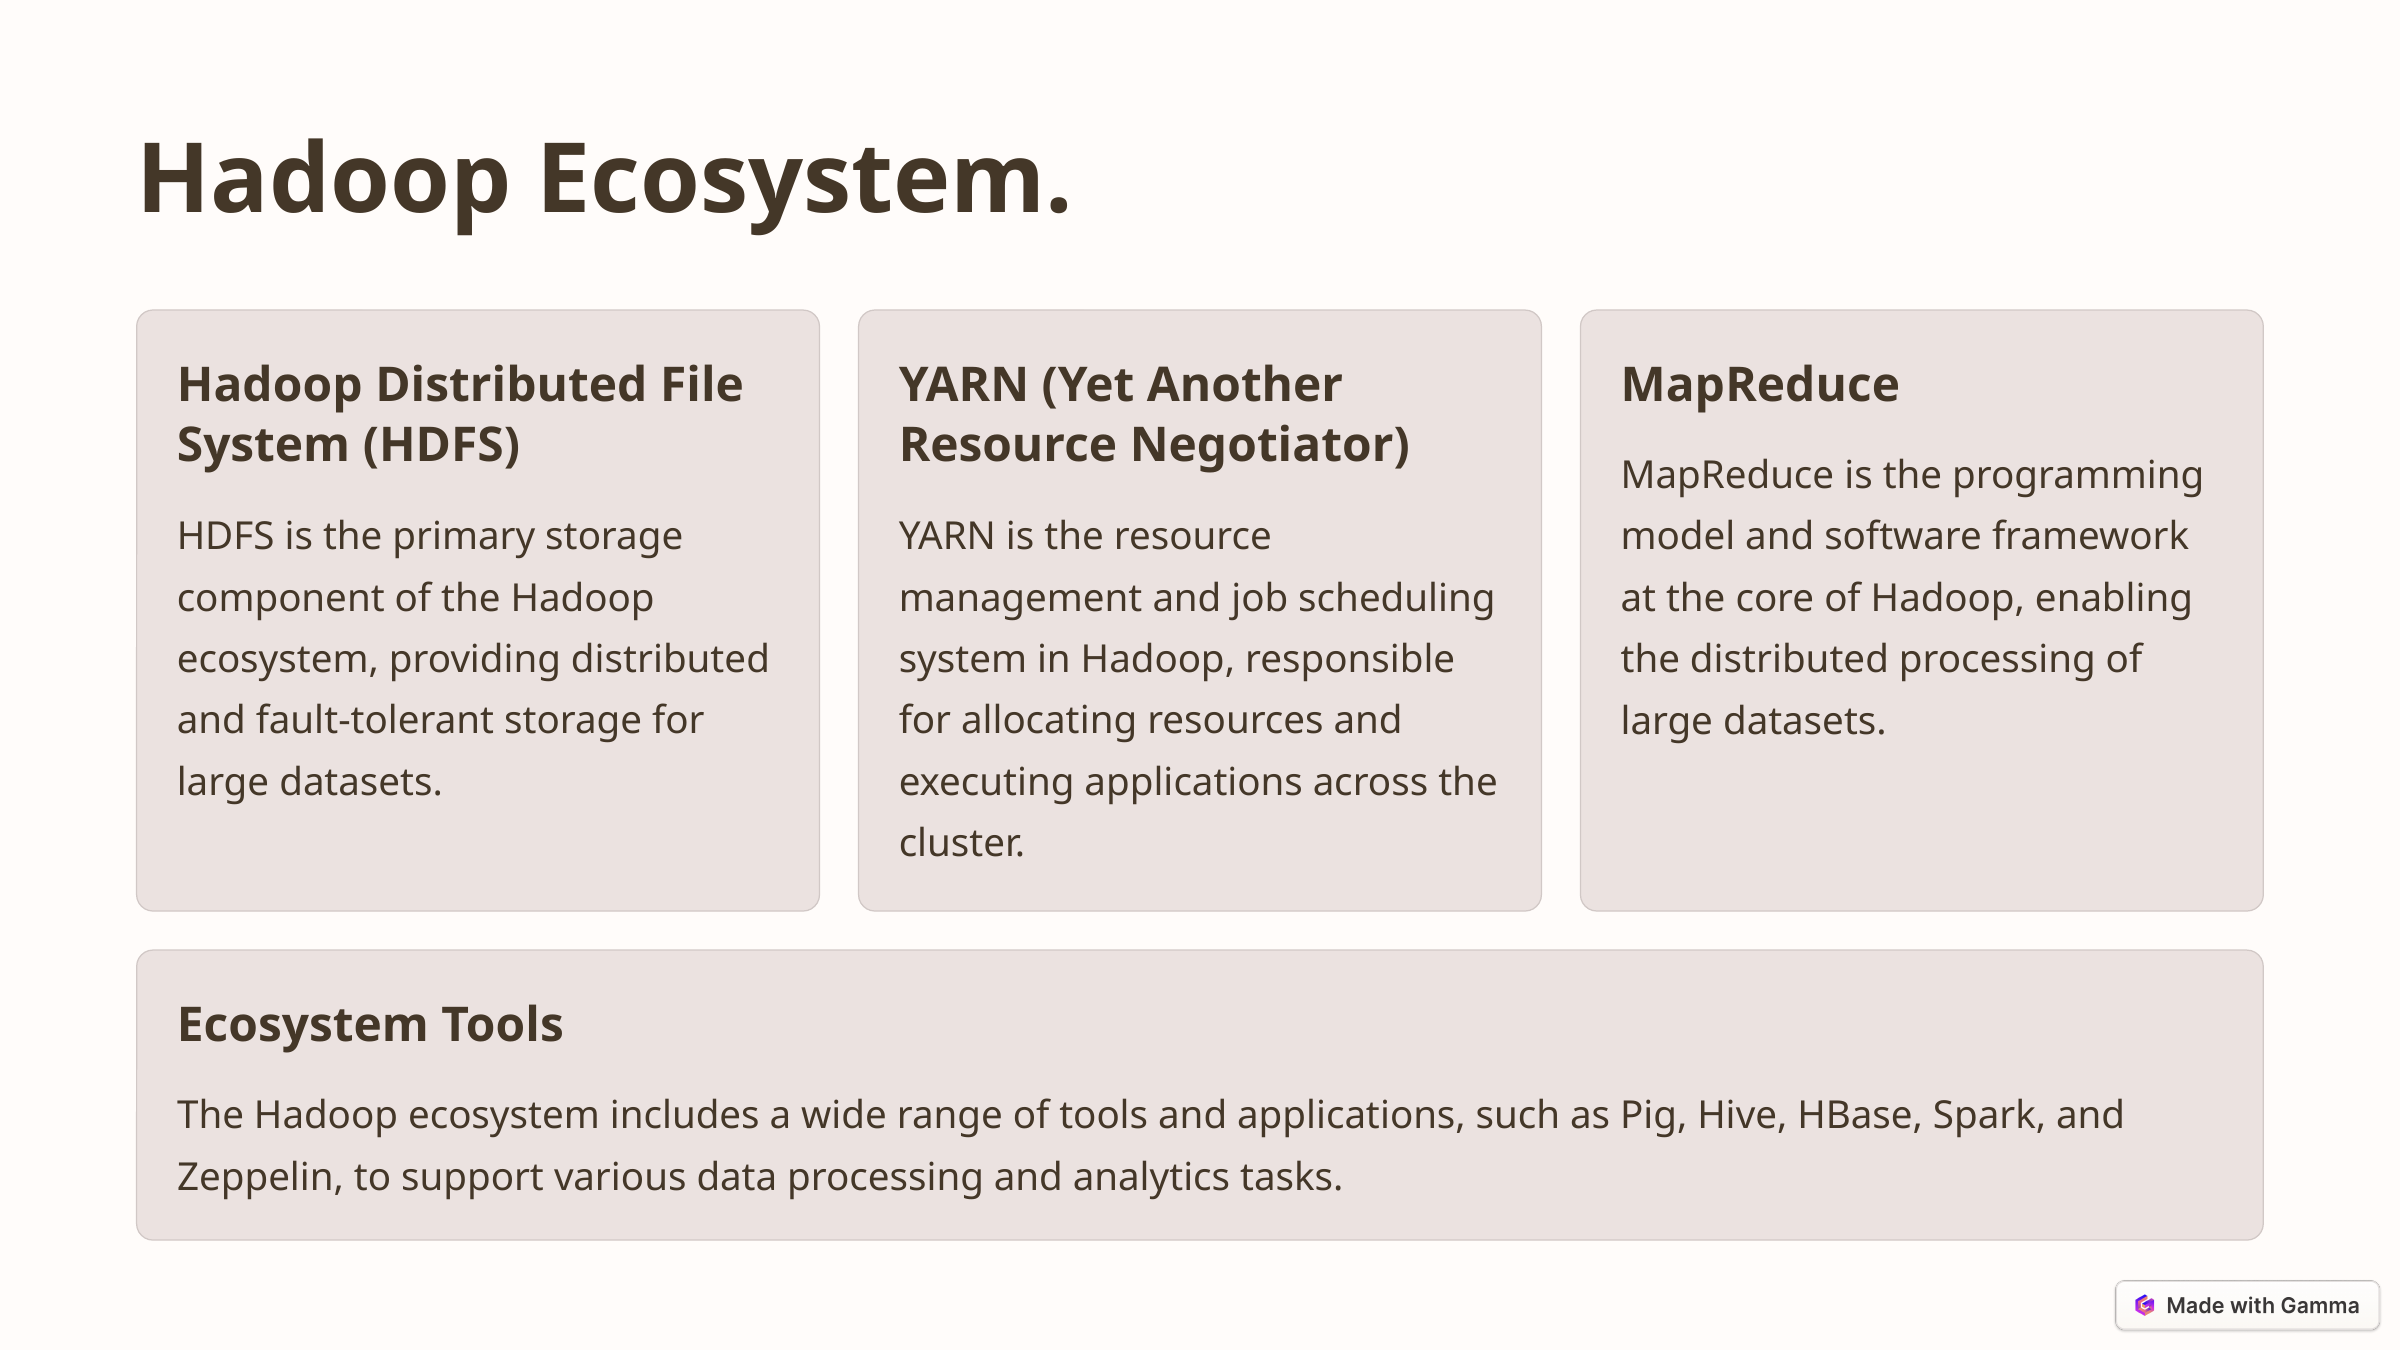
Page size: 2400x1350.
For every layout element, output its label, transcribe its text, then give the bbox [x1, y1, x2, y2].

text_box MapReduce [1620, 350, 2109, 412]
text_box YARN (Yet Another Resource Negotiator) [898, 350, 1502, 473]
text_box [858, 309, 1542, 912]
text_box HDFS is the primary storage component of the Hadoop ecosystem, providing distributed and fault-tolerant storage for large datasets. [176, 495, 780, 809]
text_box [136, 309, 820, 912]
text_box Hadoop Distributed File System (HDFS) [176, 350, 780, 473]
text_box Hadoop Ecosystem. [136, 109, 1113, 232]
text_box [136, 950, 2264, 1241]
picture [2106, 1271, 2389, 1339]
text_box The Hadoop ecosystem includes a wide range of tools and applications, such as Pig, Hive, HBase, Spark, and Zeppelin, to support various data processing and analytics tasks. [176, 1074, 2224, 1200]
text_box MapReduce is the programming model and software framework at the core of Hadoop, enabling the distributed processing of large datasets. [1620, 434, 2223, 748]
text_box Ecosystem Tools [176, 990, 666, 1052]
text_box YARN is the resource management and job scheduling system in Hadoop, responsible for allocating resources and executing applications across the cluster. [898, 495, 1502, 871]
text_box [1580, 309, 2264, 912]
